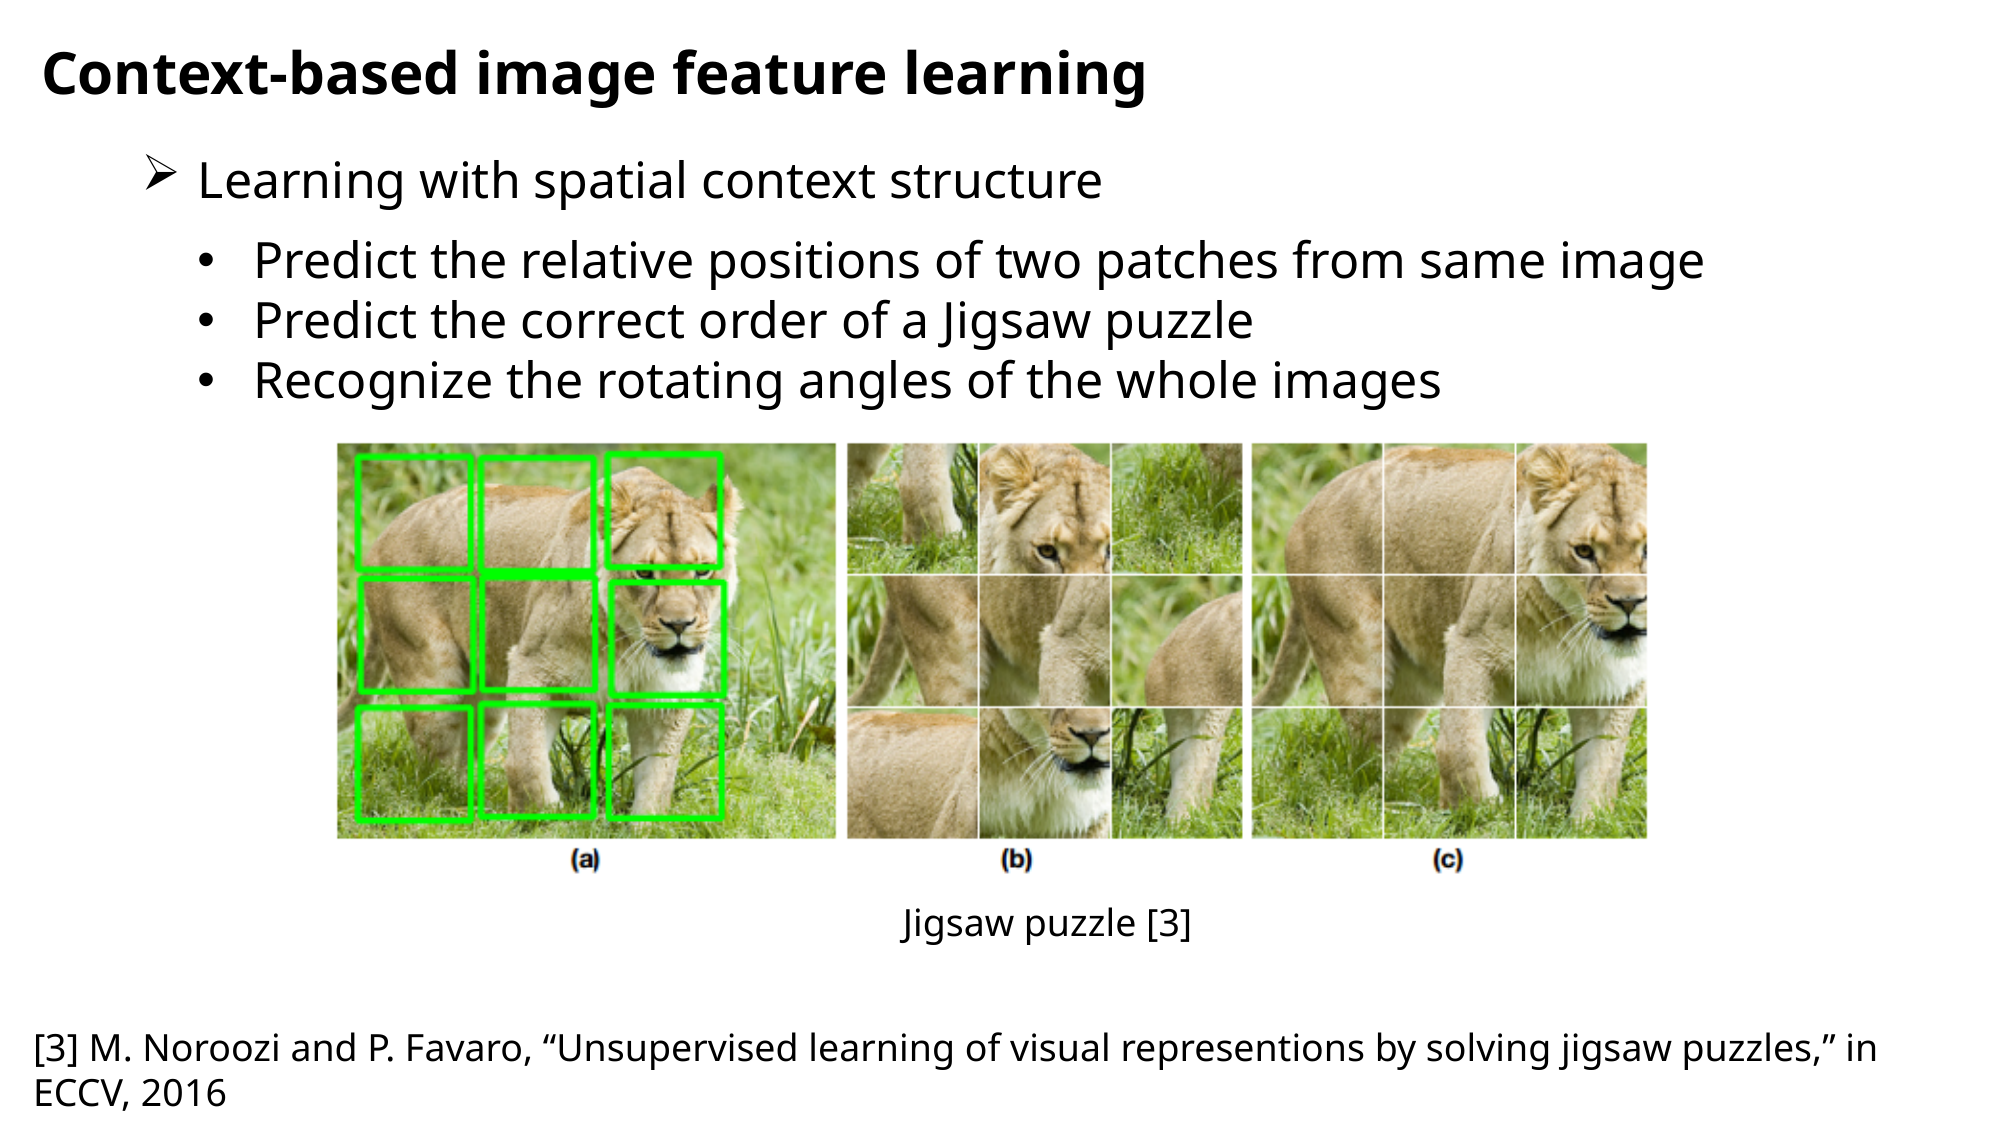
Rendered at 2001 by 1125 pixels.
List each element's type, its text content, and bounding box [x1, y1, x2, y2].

text_box Context-based image feature learning [26, 28, 1822, 114]
text_box Predict the relative positions of two patches from same image Predict the correct order of a Jigsaw puzzle Recognize the rotating angles of the whole images [182, 221, 1969, 417]
text_box Learning with spatial context structure [51, 141, 1796, 217]
text_box [3] M. Noroozi and P. Favaro, “Unsupervised learning of visual representions by solving jigsaw puzzles,” in ECCV, 2016 [18, 1016, 1969, 1122]
text_box Jigsaw puzzle [3] [888, 891, 1485, 952]
picture [332, 438, 1655, 889]
